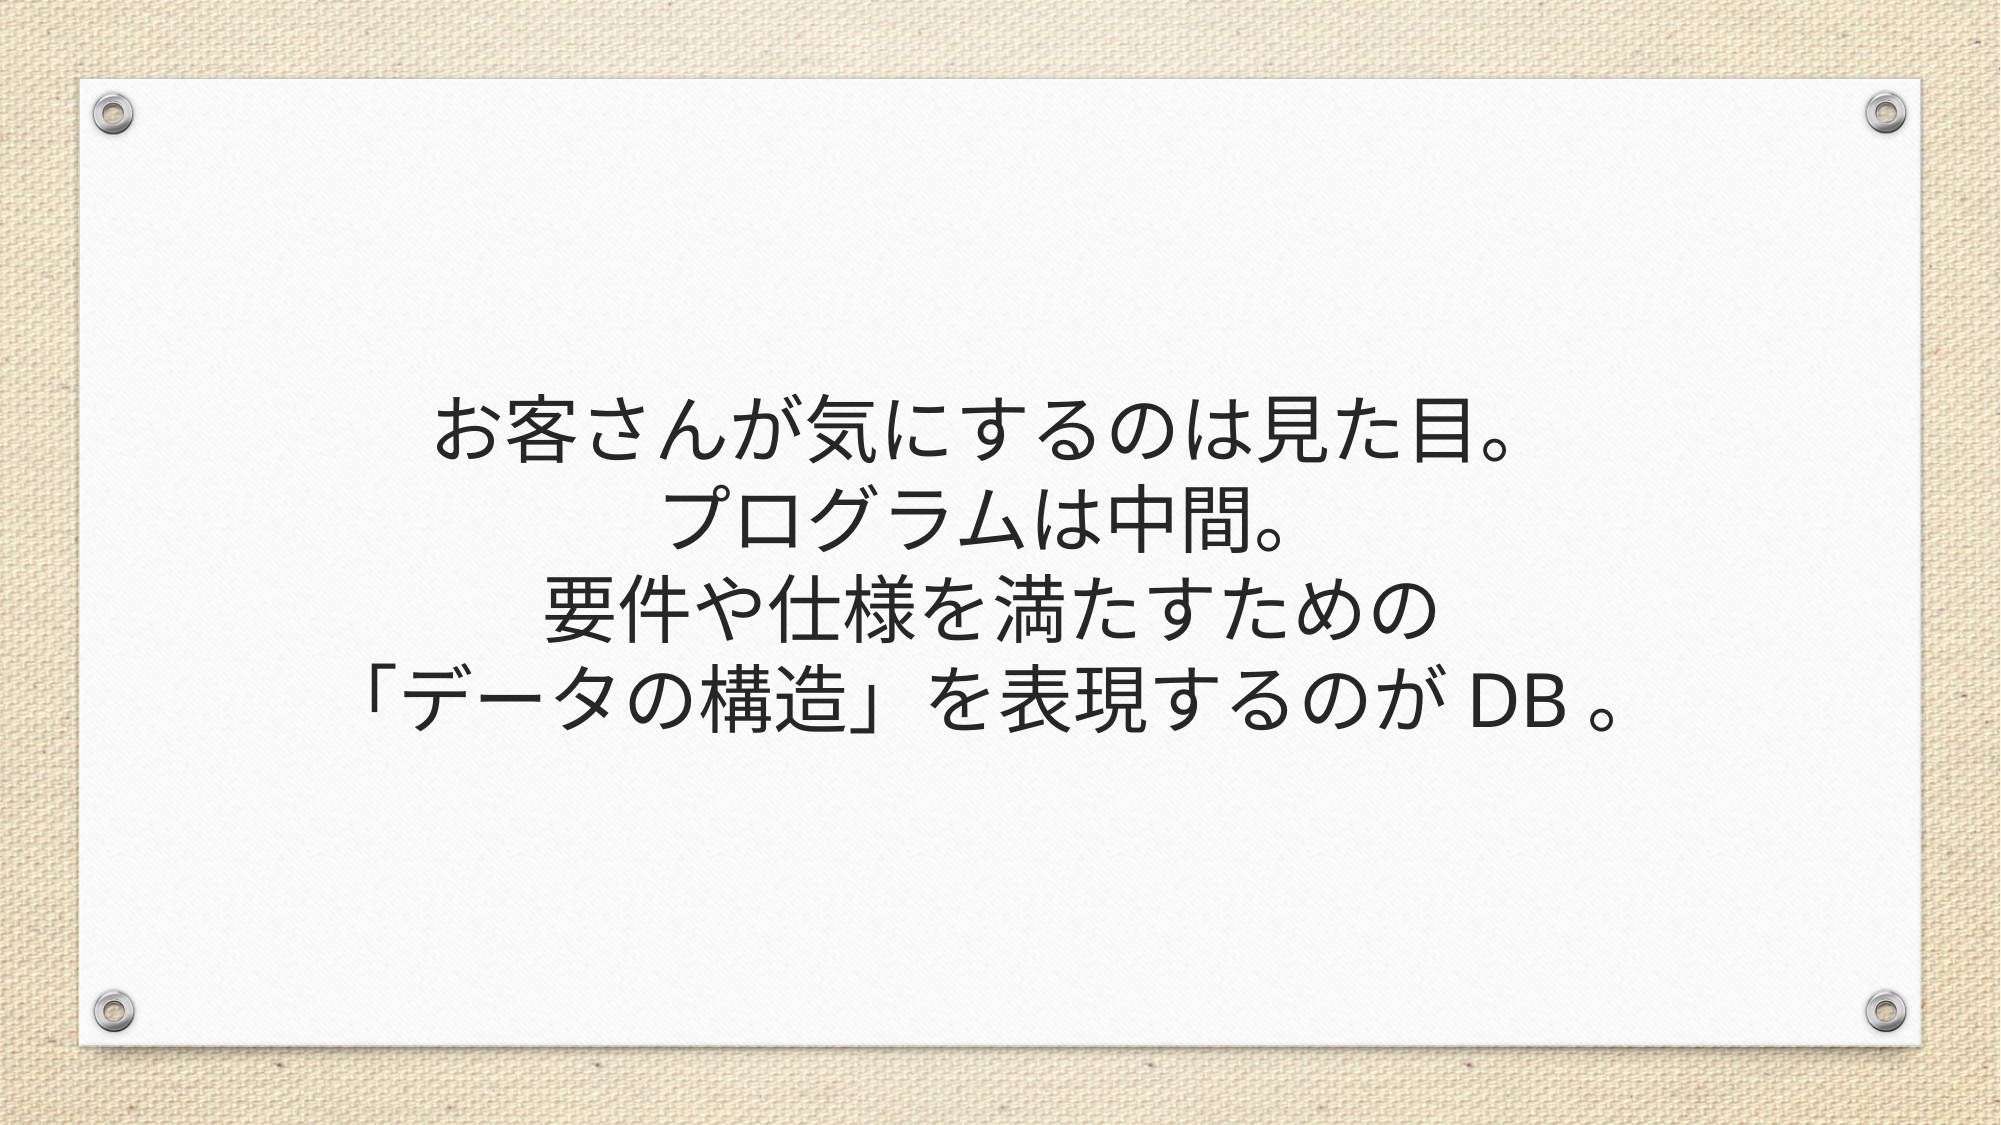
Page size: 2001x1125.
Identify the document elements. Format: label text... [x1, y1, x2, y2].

picture [0, 0, 2001, 1125]
title お客さんが気にするのは見た目。 プログラムは中間。 要件や仕様を満たすための 「データの構造」を表現するのがDB。 [233, 437, 1752, 687]
